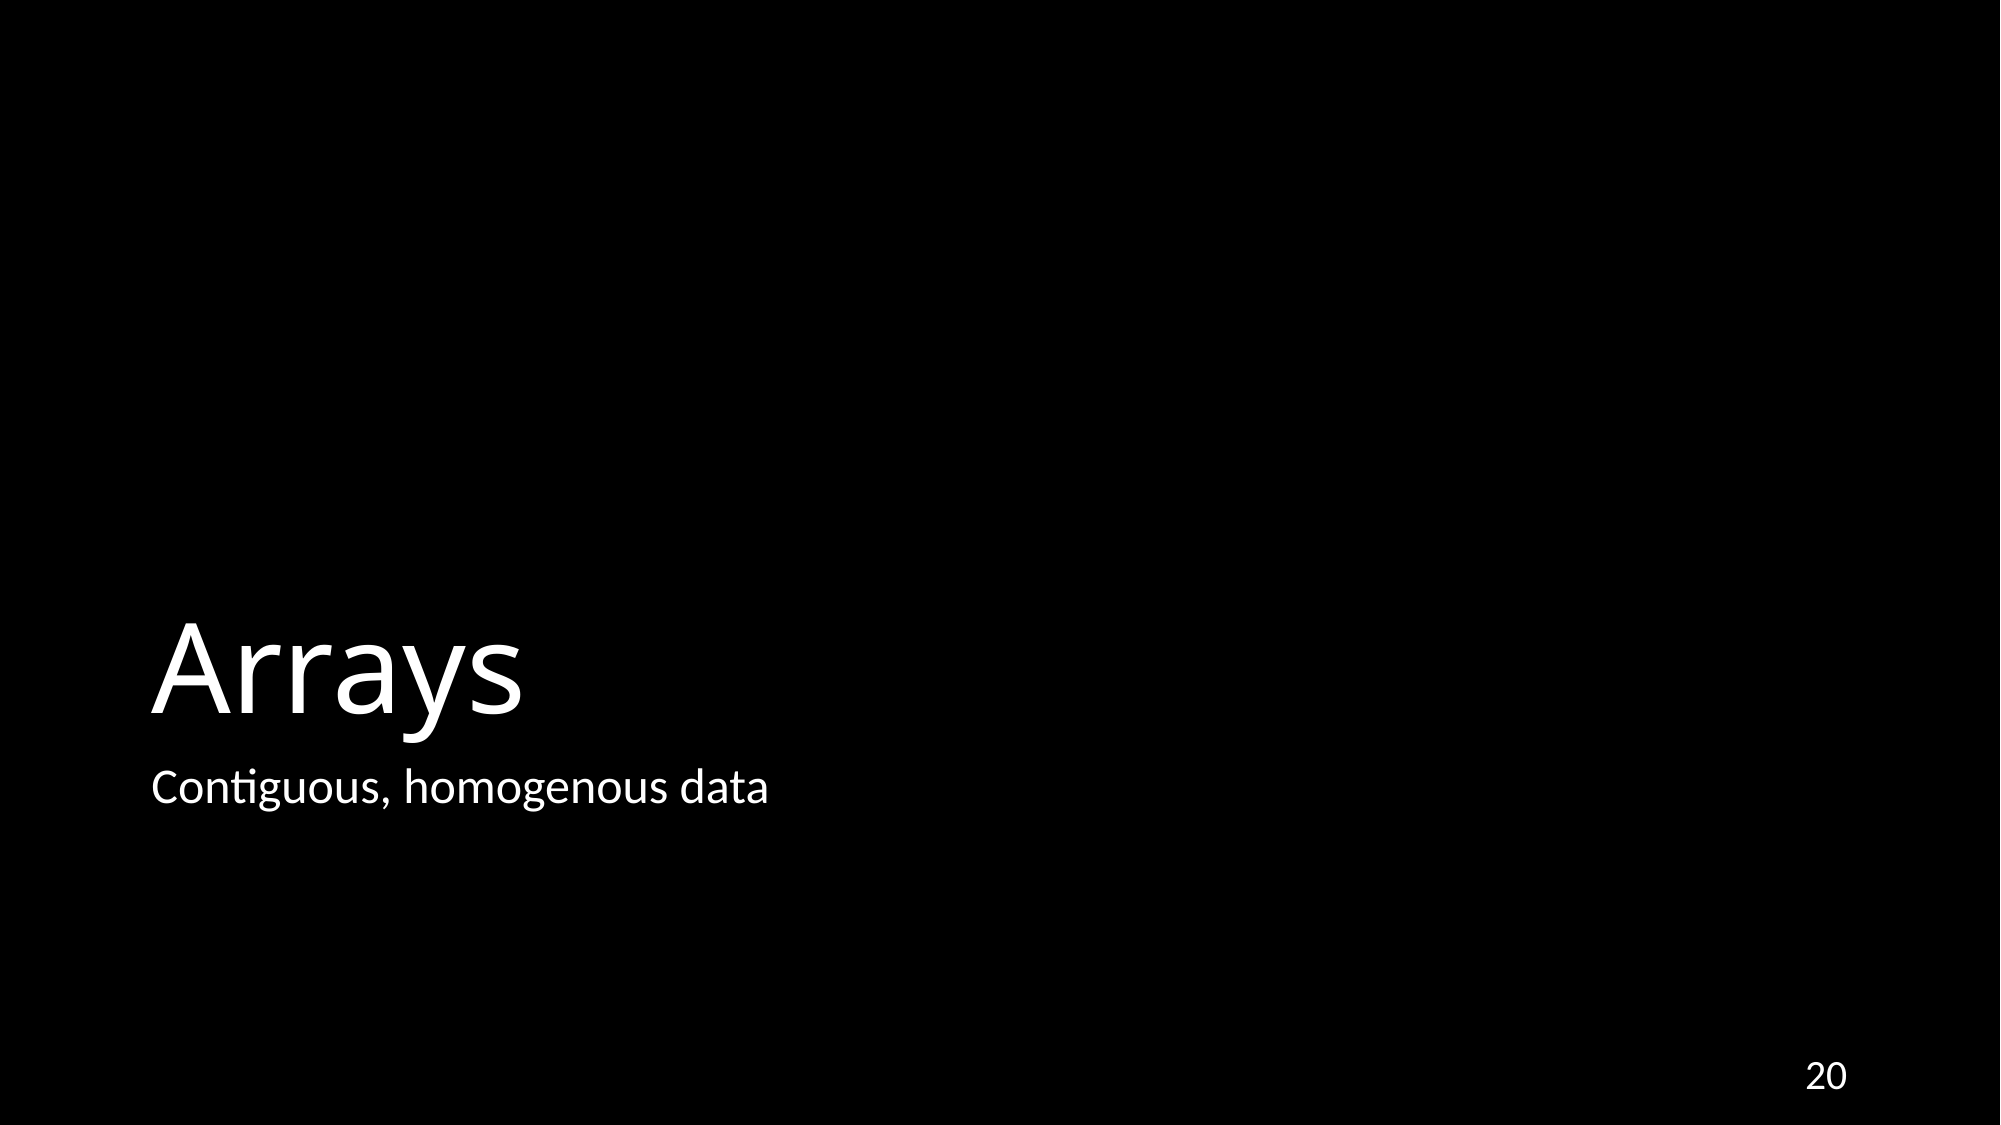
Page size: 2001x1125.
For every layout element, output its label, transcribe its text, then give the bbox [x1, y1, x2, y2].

title Arrays [136, 280, 1862, 749]
list Contiguous, homogenous data [136, 752, 1862, 999]
slide_number 20 [1412, 1042, 1863, 1103]
